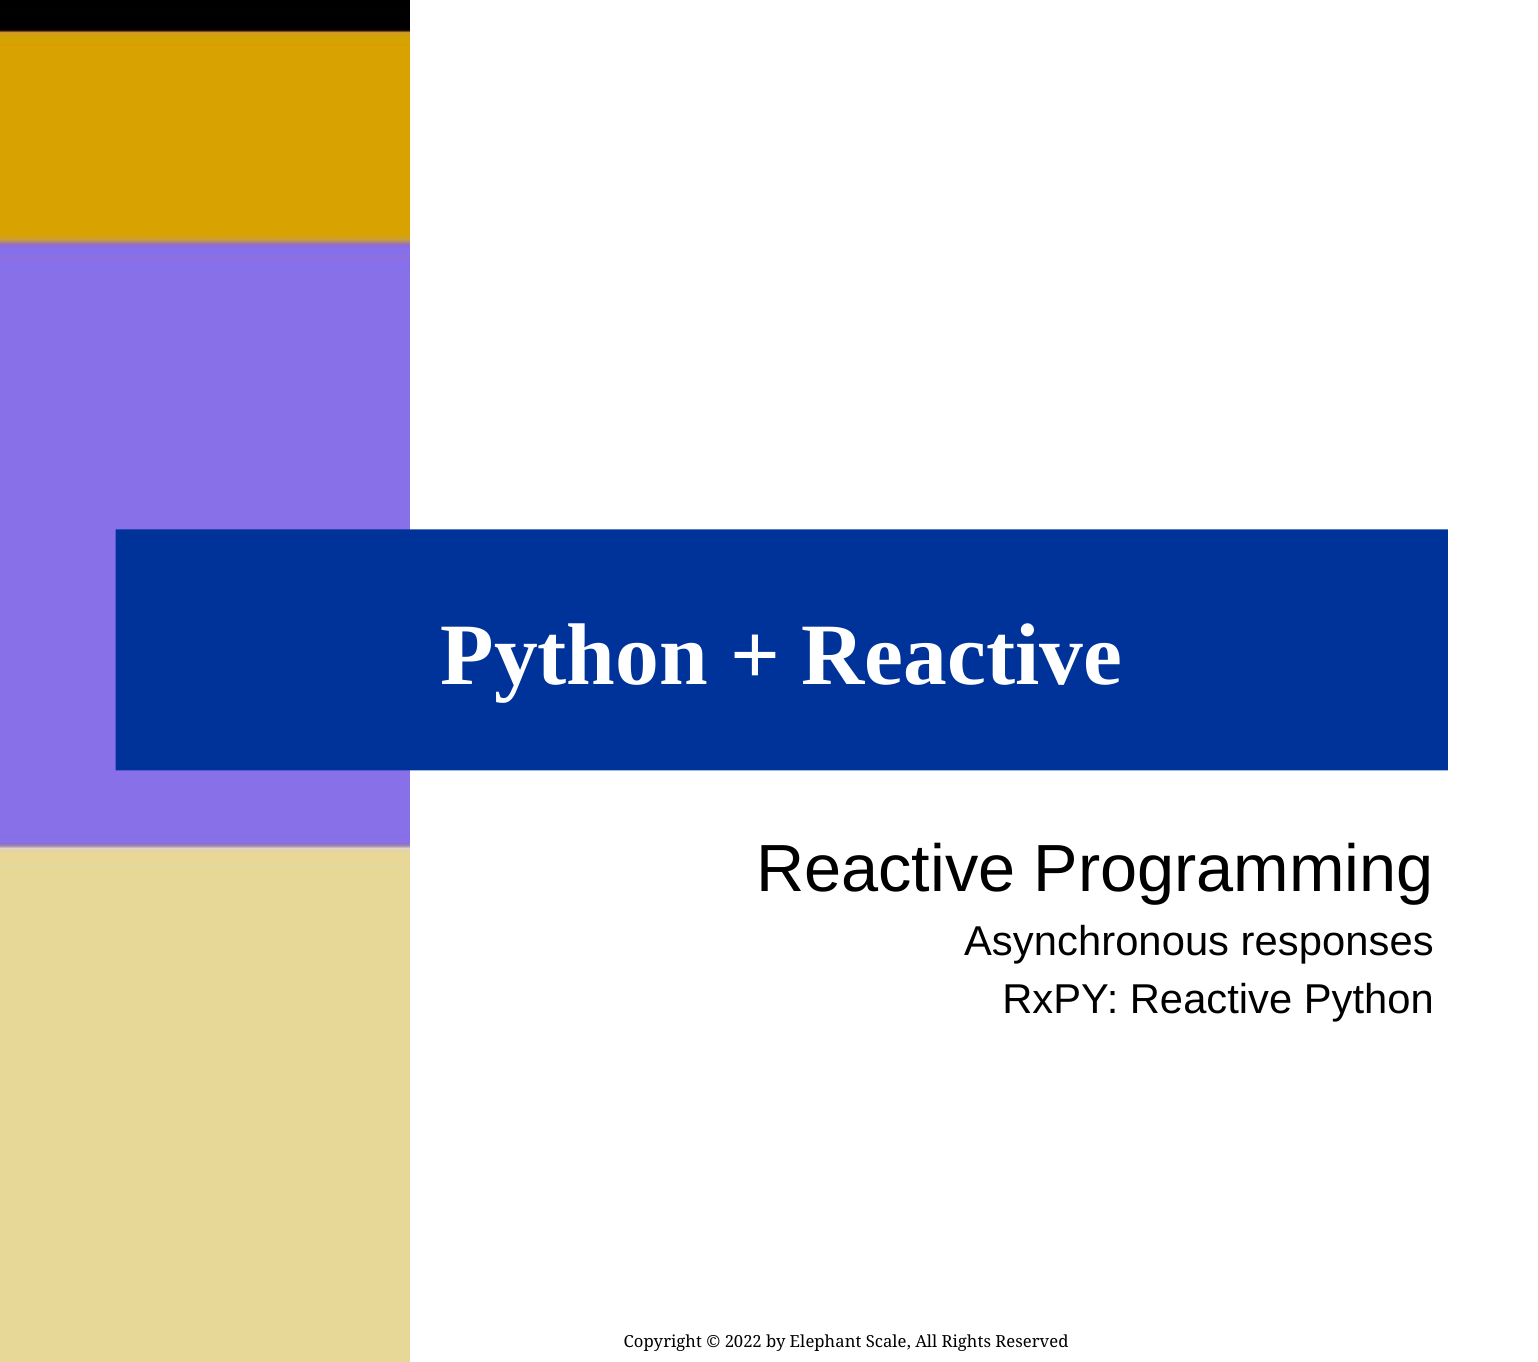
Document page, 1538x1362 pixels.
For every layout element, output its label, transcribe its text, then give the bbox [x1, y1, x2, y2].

title Python + Reactive [115, 529, 1449, 771]
picture [0, 0, 410, 1362]
text_box Copyright © 2022 by Elephant Scale, All Rights Reserved [608, 1322, 1085, 1358]
subtitle Reactive Programming Asynchronous responses RxPY: Reactive Python [409, 817, 1450, 884]
